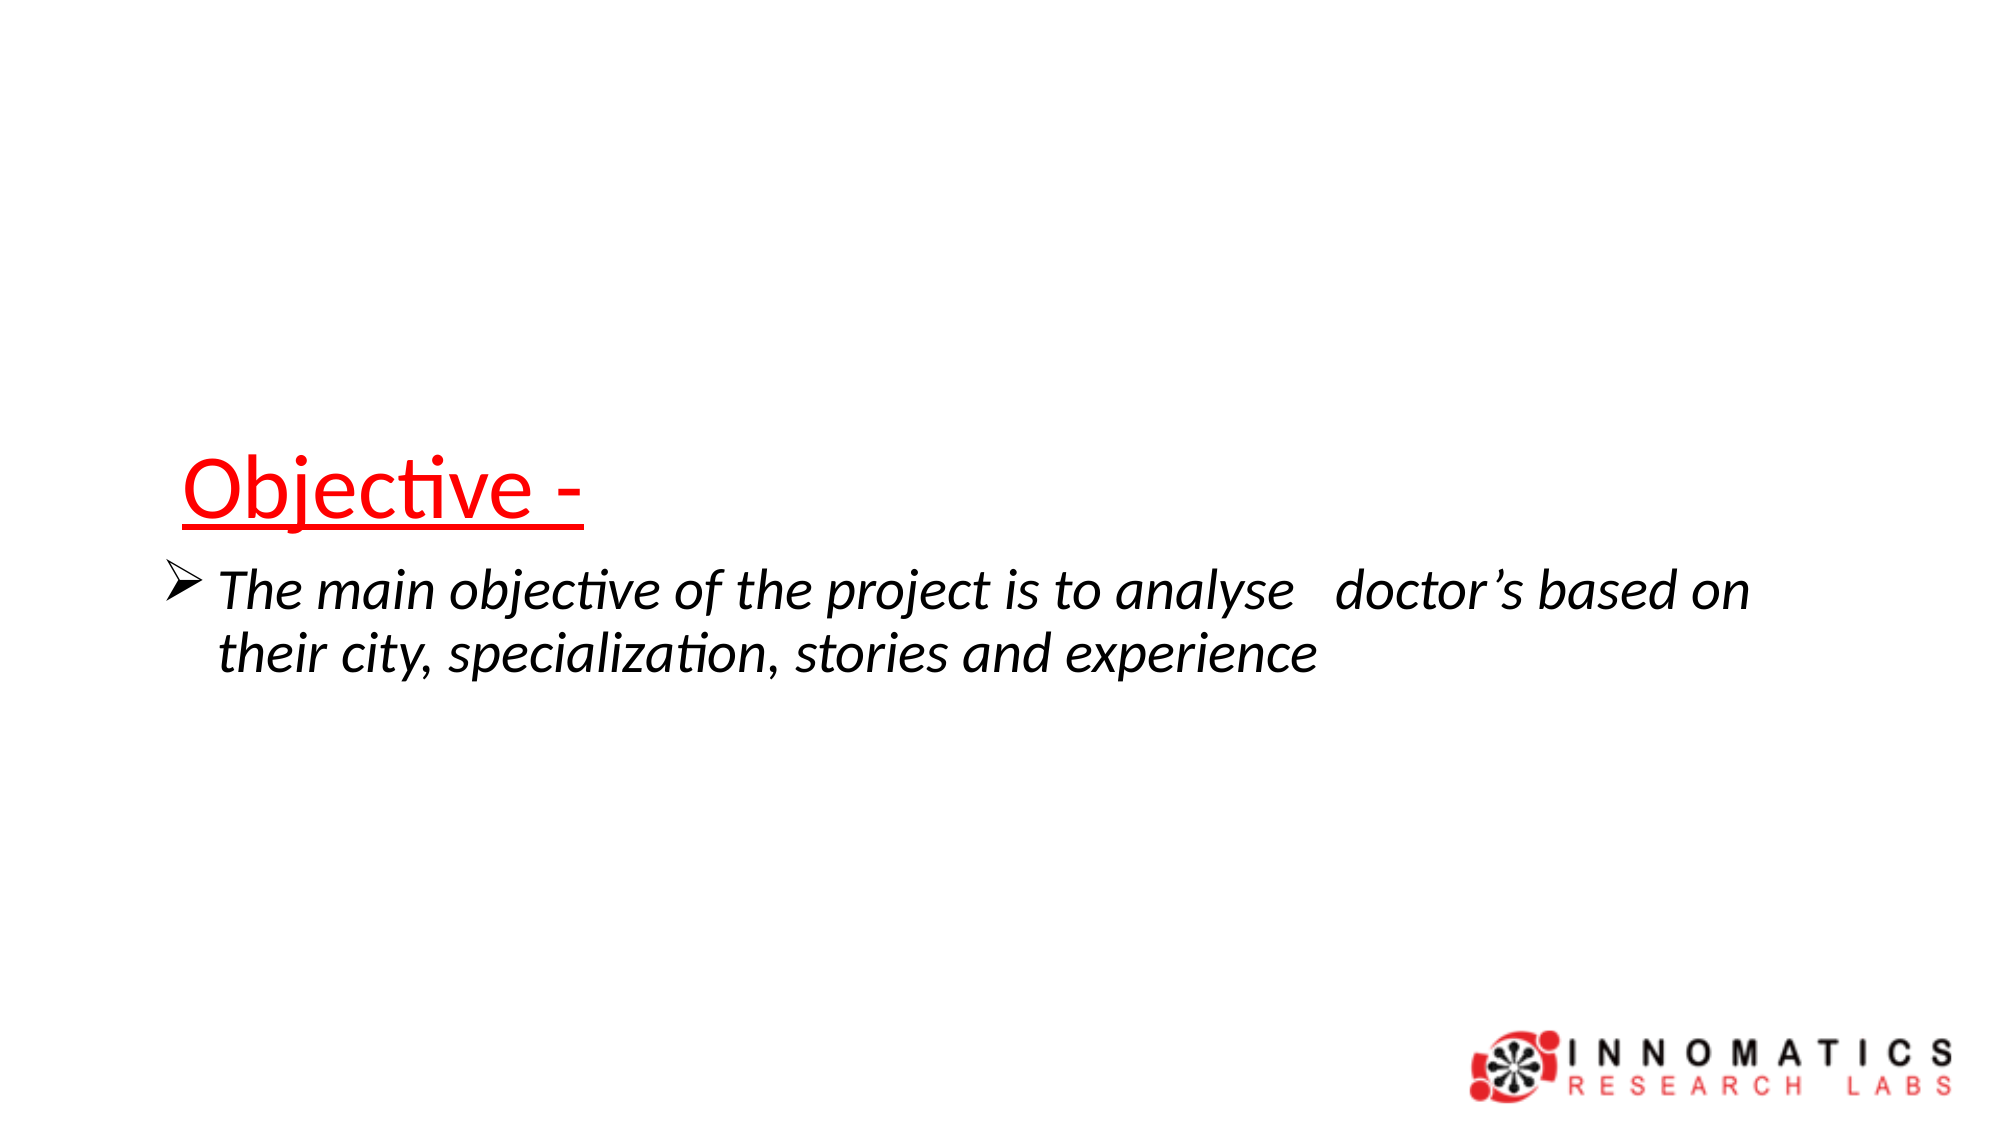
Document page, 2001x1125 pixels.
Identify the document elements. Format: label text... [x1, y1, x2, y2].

picture [1445, 1014, 1975, 1125]
list Objective - The main objective of the project is to analyse doctor’s based on their city, specialization, stories and experience [127, 341, 1853, 1085]
